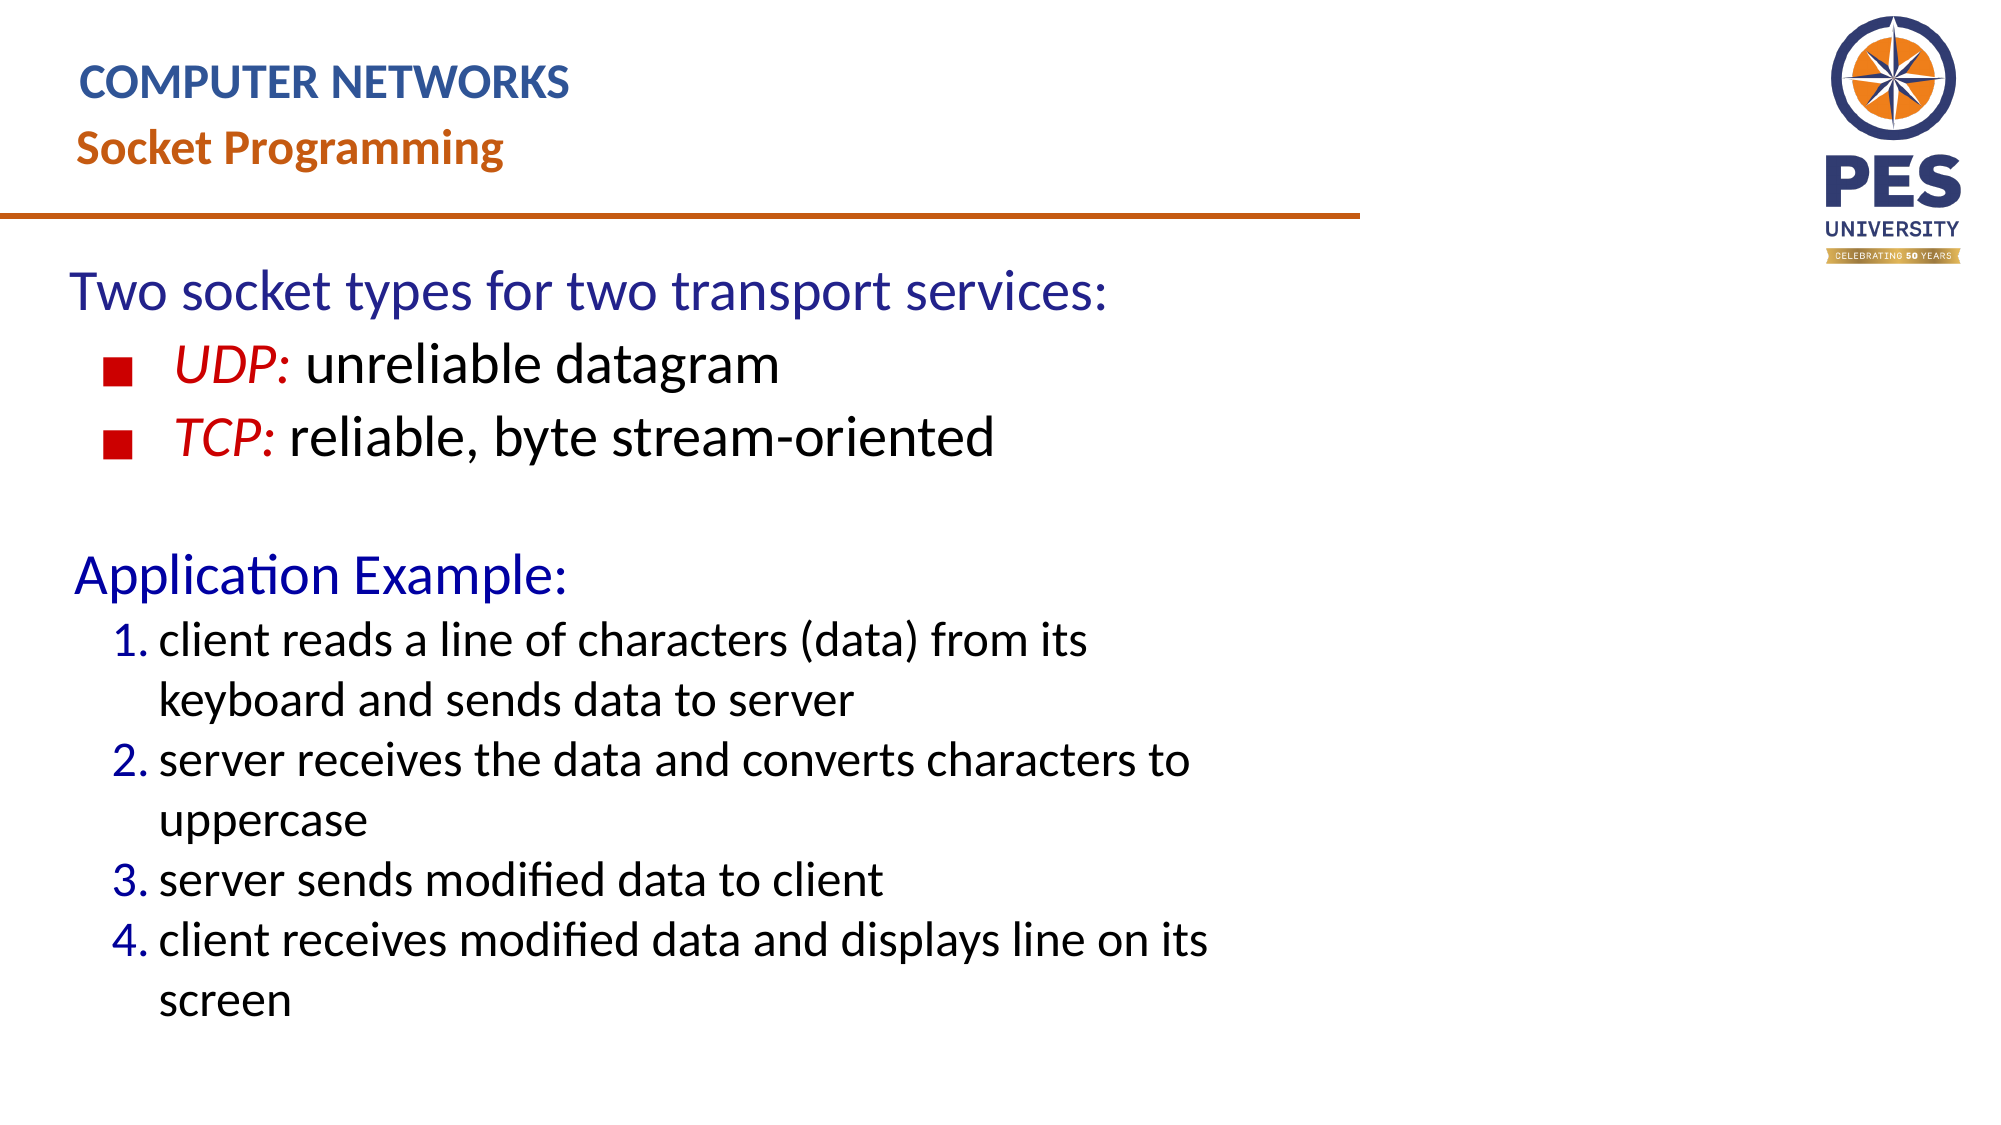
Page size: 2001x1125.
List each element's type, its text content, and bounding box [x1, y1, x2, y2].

list Two socket types for two transport services: UDP: unreliable datagram TCP: reliable, byte stream-oriented [55, 252, 1391, 539]
text_box Socket Programming [60, 106, 1374, 182]
text_box COMPUTER NETWORKS [64, 41, 1295, 106]
picture [1826, 16, 1961, 264]
text_box Application Example: client reads a line of characters (data) from its keyboard and sends data to server server receives the data and converts characters to uppercase server sends modified data to client client receives modified data and displays line on its screen [59, 539, 1287, 1112]
